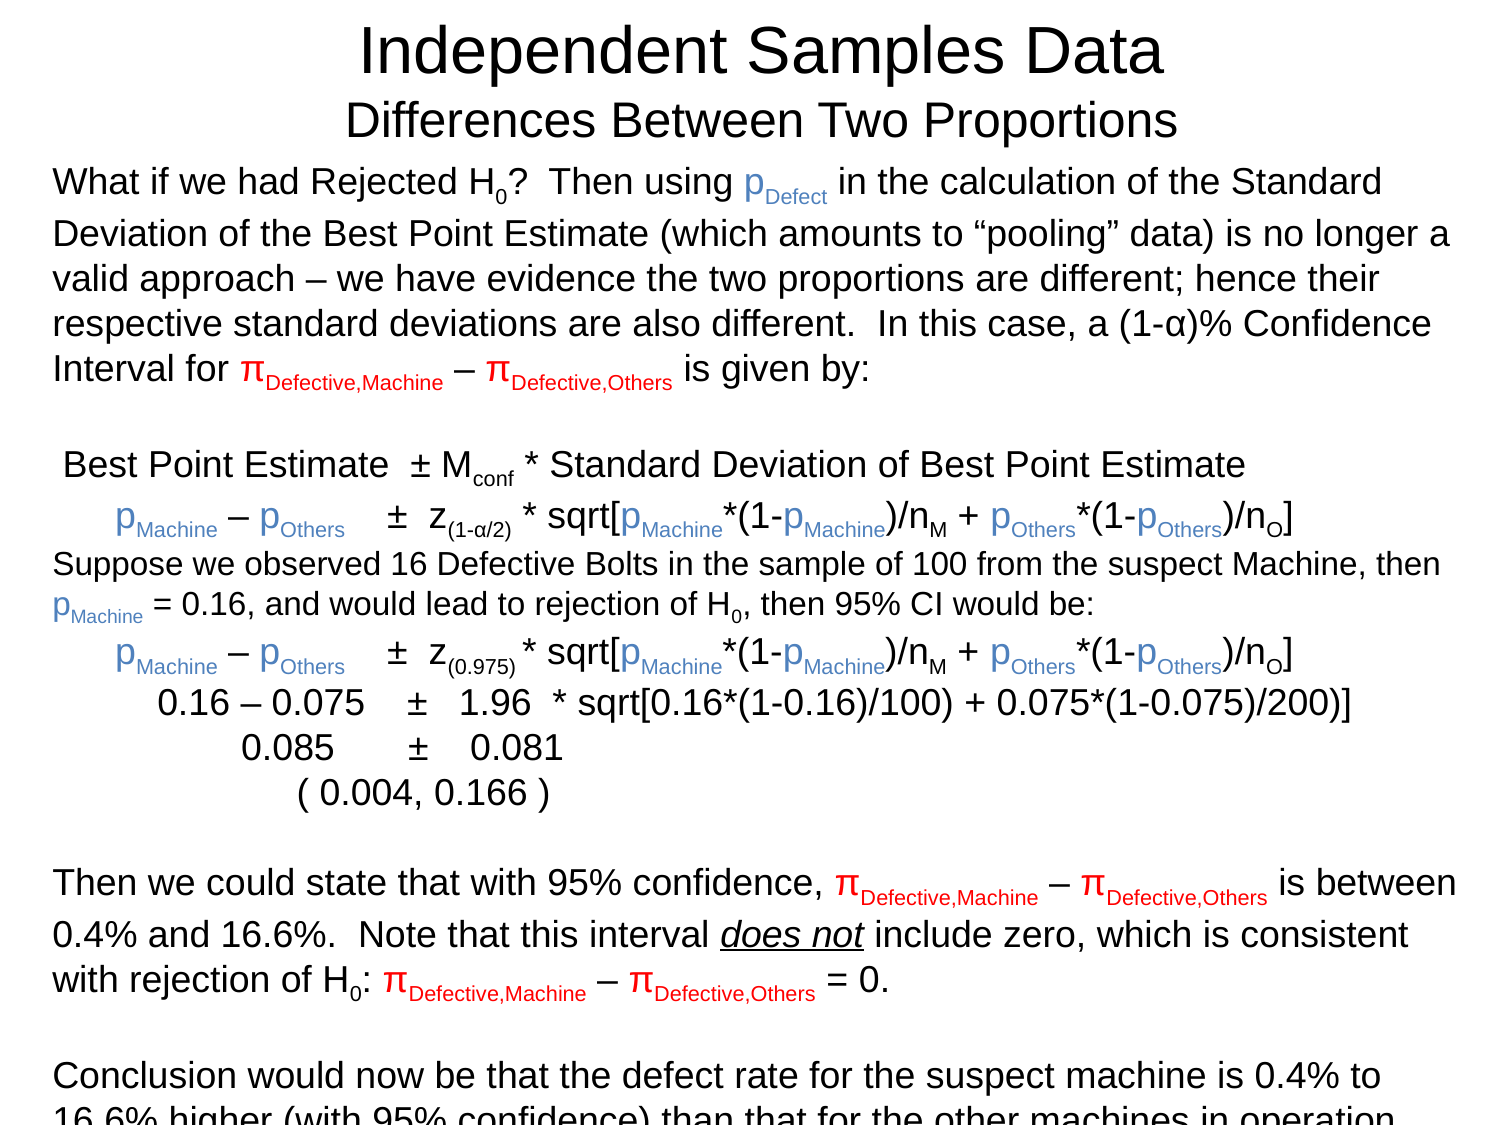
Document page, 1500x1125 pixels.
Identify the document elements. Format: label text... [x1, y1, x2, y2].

text_box What if we had Rejected H0? Then using pDefect in the calculation of the Standard Deviation of the Best Point Estimate (which amounts to “pooling” data) is no longer a valid approach – we have evidence the two proportions are different; hence their respective standard deviations are also different. In this case, a (1-α)% Confidence Interval for πDefective,Machine – πDefective,Others is given by: Best Point Estimate ± Mconf * Standard Deviation of Best Point Estimate pMachine – pOthers ± z(1-α/2) * sqrt[pMachine*(1-pMachine)/nM + pOthers*(1-pOthers)/nO] Suppose we observed 16 Defective Bolts in the sample of 100 from the suspect Machine, then pMachine = 0.16, and would lead to rejection of H0, then 95% CI would be: pMachine – pOthers ± z(0.975) * sqrt[pMachine*(1-pMachine)/nM + pOthers*(1-pOthers)/nO] 0.16 – 0.075 ± 1.96 * sqrt[0.16*(1-0.16)/100) + 0.075*(1-0.075)/200)] 0.085 ± 0.081 ( 0.004, 0.166 ) Then we could state that with 95% confidence, πDefective,Machine – πDefective,Others is between 0.4% and 16.6%. Note that this interval does not include zero, which is consistent with rejection of H0: πDefective,Machine – πDefective,Others = 0. Conclusion would now be that the defect rate for the suspect machine is 0.4% to 16.6% higher (with 95% confidence) than that for the other machines in operation. [37, 149, 1475, 1125]
text_box Independent Samples Data Differences Between Two Proportions [329, 0, 1194, 155]
